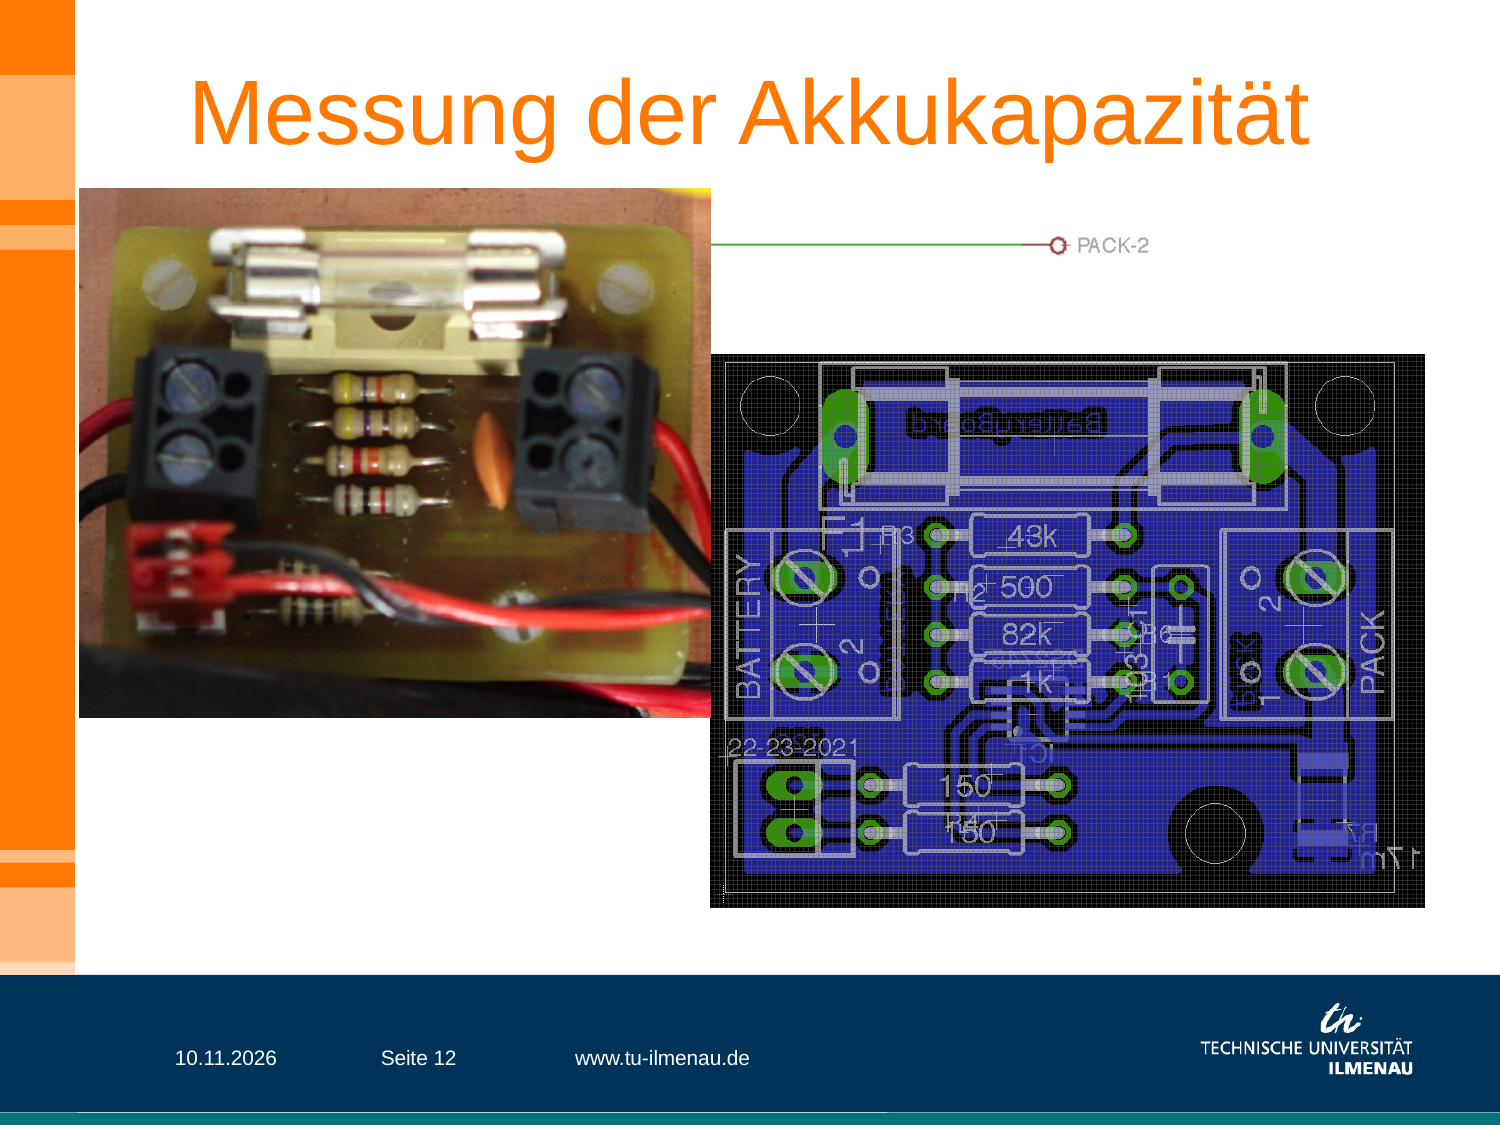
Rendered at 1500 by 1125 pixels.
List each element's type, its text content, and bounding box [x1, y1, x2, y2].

picture [77, 187, 1426, 908]
title Messung der Akkukapazität [75, 45, 1425, 233]
slide_number Seite 12 [350, 1037, 488, 1088]
picture [1200, 1003, 1413, 1075]
footer www.tu-ilmenau.de [537, 1037, 750, 1088]
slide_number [174, 1037, 350, 1088]
